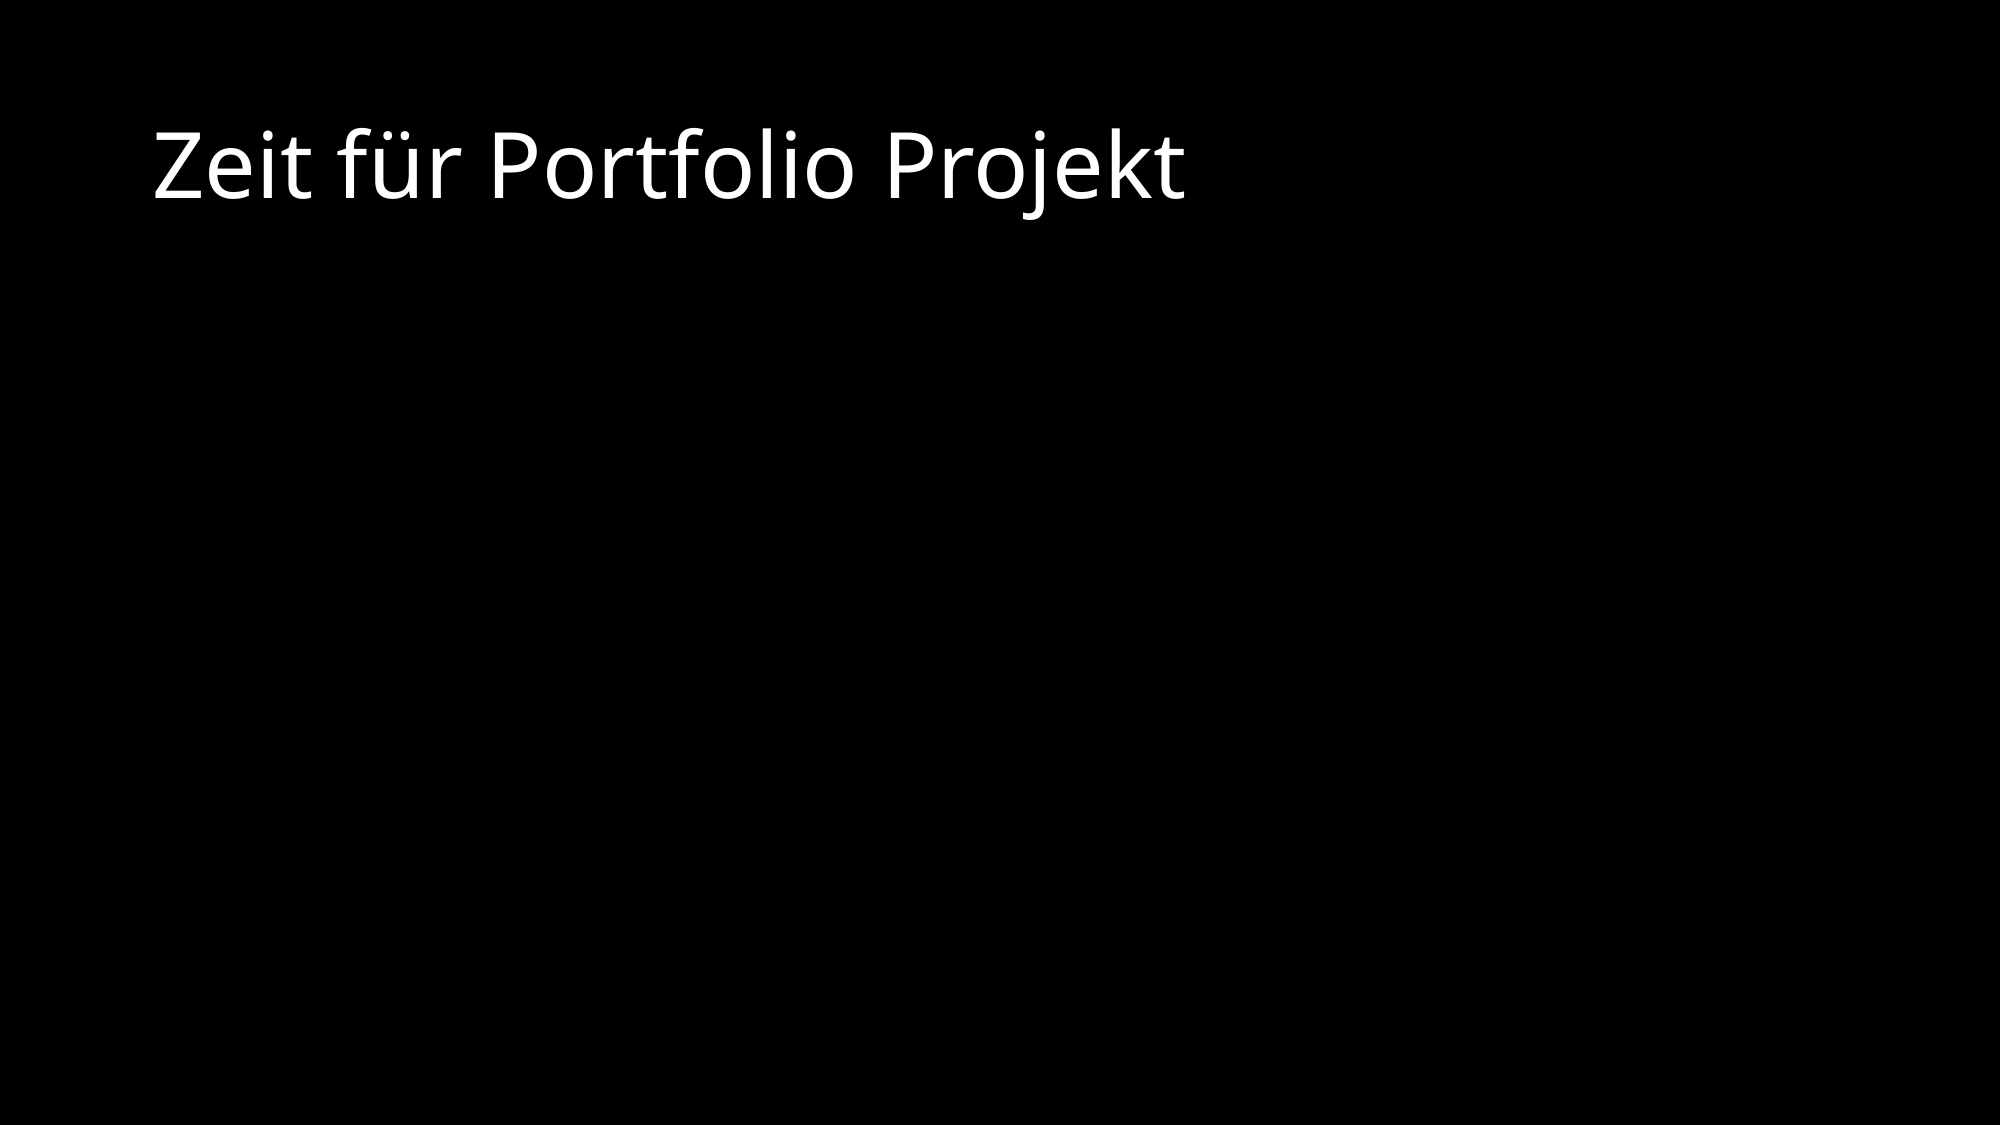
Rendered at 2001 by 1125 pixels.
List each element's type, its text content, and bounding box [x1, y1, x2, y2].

title Zeit für Portfolio Projekt [137, 59, 1863, 278]
